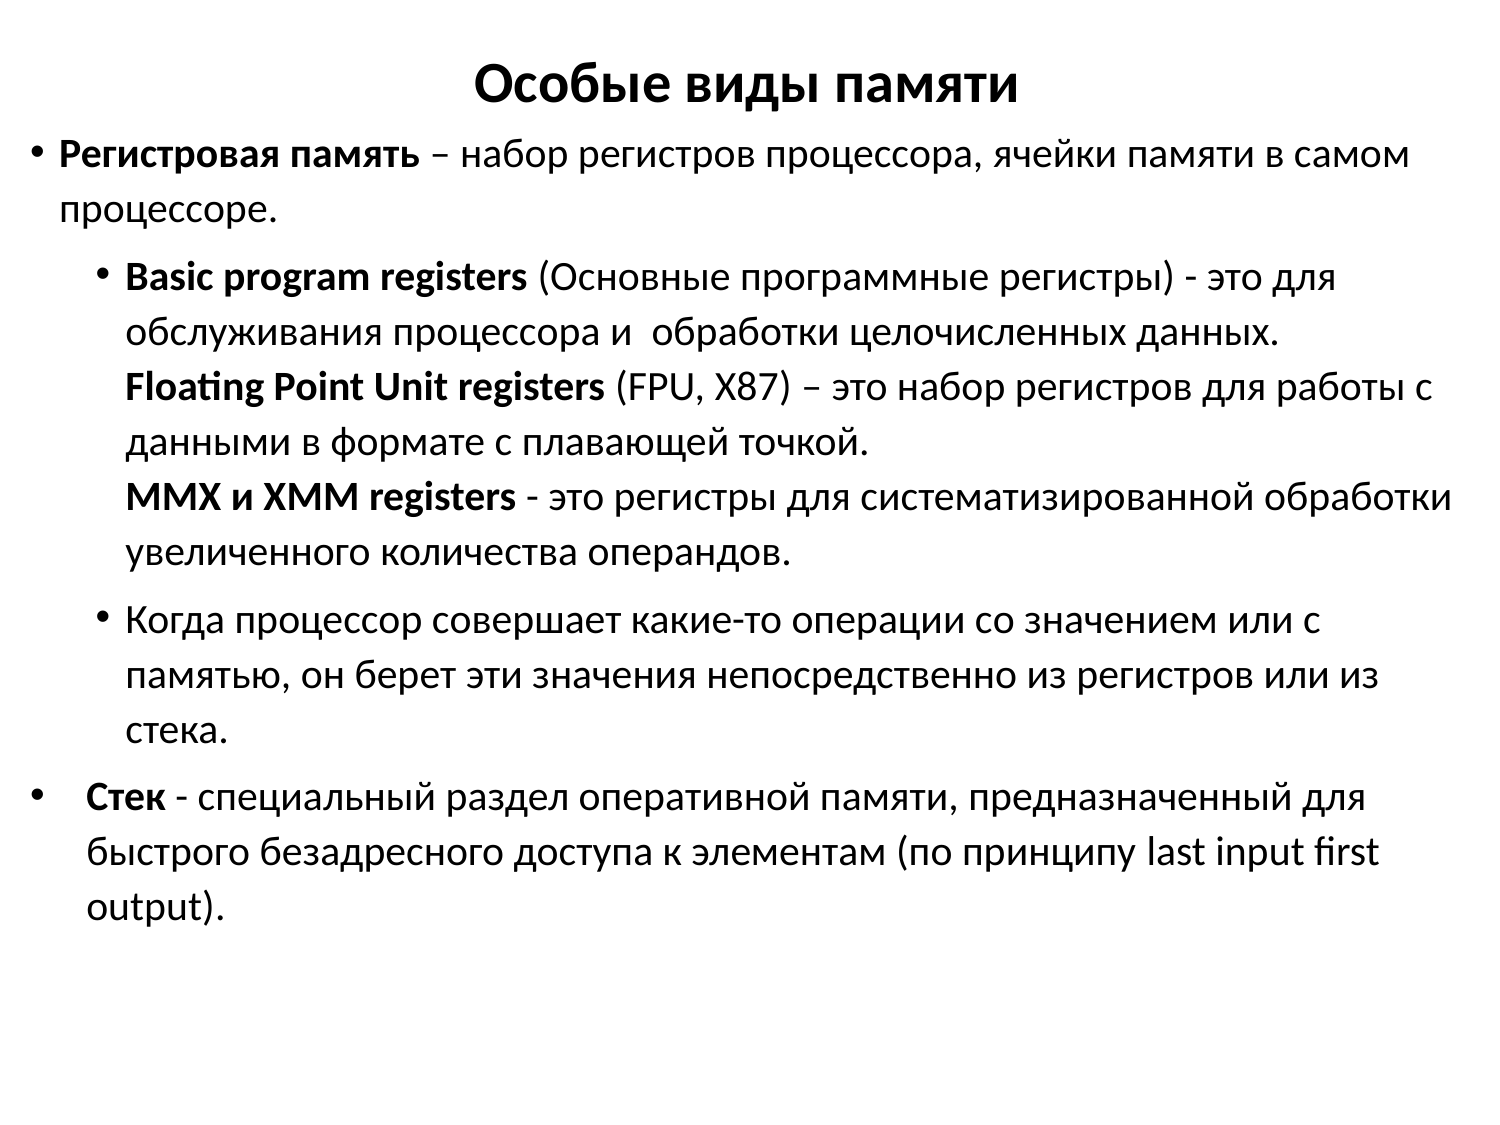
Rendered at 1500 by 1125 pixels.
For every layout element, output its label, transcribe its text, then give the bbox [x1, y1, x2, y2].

text_box Регистровая память – набор регистров процессора, ячейки памяти в самом процессоре. Basic program registers (Основные программные регистры) - это для обслуживания процессора и обработки целочисленных данных. Floating Point Unit registers (FPU, X87) – это набор регистров для работы с данными в формате с плавающей точкой. MMX и XMM registers - это регистры для систематизированной обработки увеличенного количества операндов. Когда процессор совершает какие-то операции со значением или с памятью, он берет эти значения непосредственно из регистров или из стека. Стек - специальный раздел оперативной памяти, предназначенный для быстрого безадресного доступа к элементам (по принципу last input first output). [15, 113, 1480, 1106]
title Особые виды памяти [72, 33, 1423, 113]
